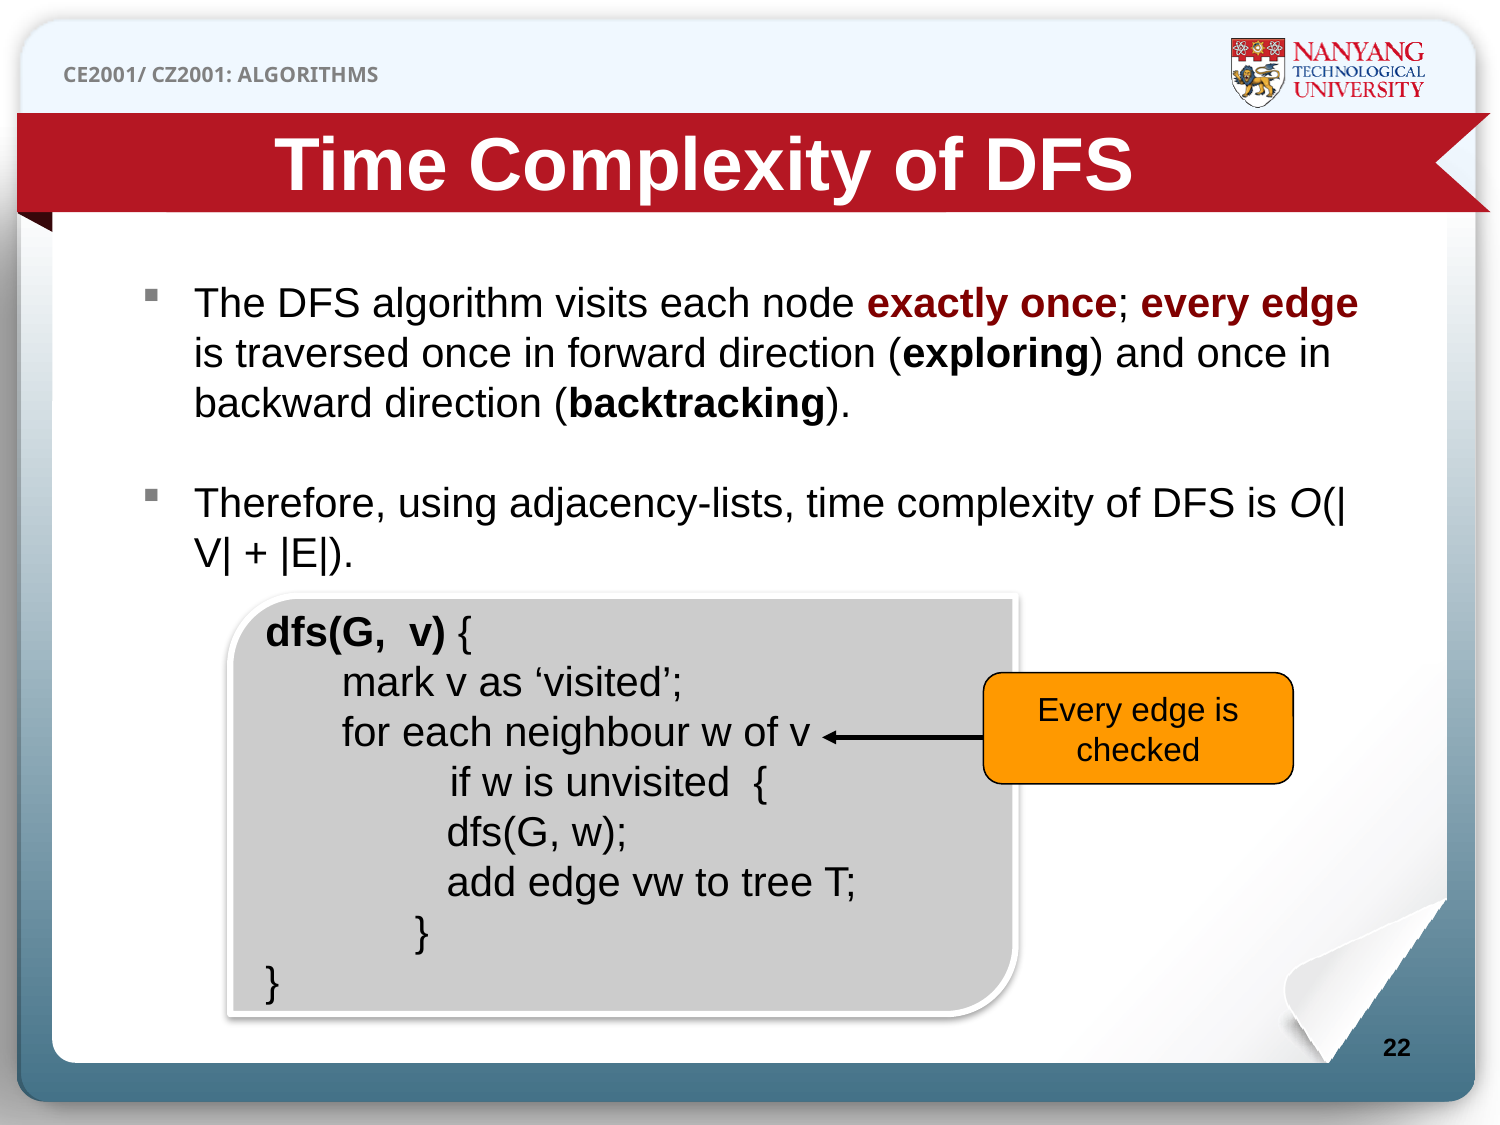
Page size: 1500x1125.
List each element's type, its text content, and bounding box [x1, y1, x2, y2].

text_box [821, 672, 1294, 785]
text_box dfs(G, v) { mark v as ‘visited’; for each neighbour w of v if w is unvisited { dfs(G, w); add edge vw to tree T; } } [227, 592, 1019, 1018]
list The DFS algorithm visits each node exactly once; every edge is traversed once in forward direction (exploring) and once in backward direction (backtracking). Therefore, using adjacency-lists, time complexity of DFS is O(|V| + |E|). [126, 268, 1391, 539]
list Time Complexity of DFS [55, 119, 1355, 201]
picture [0, 0, 1500, 1125]
